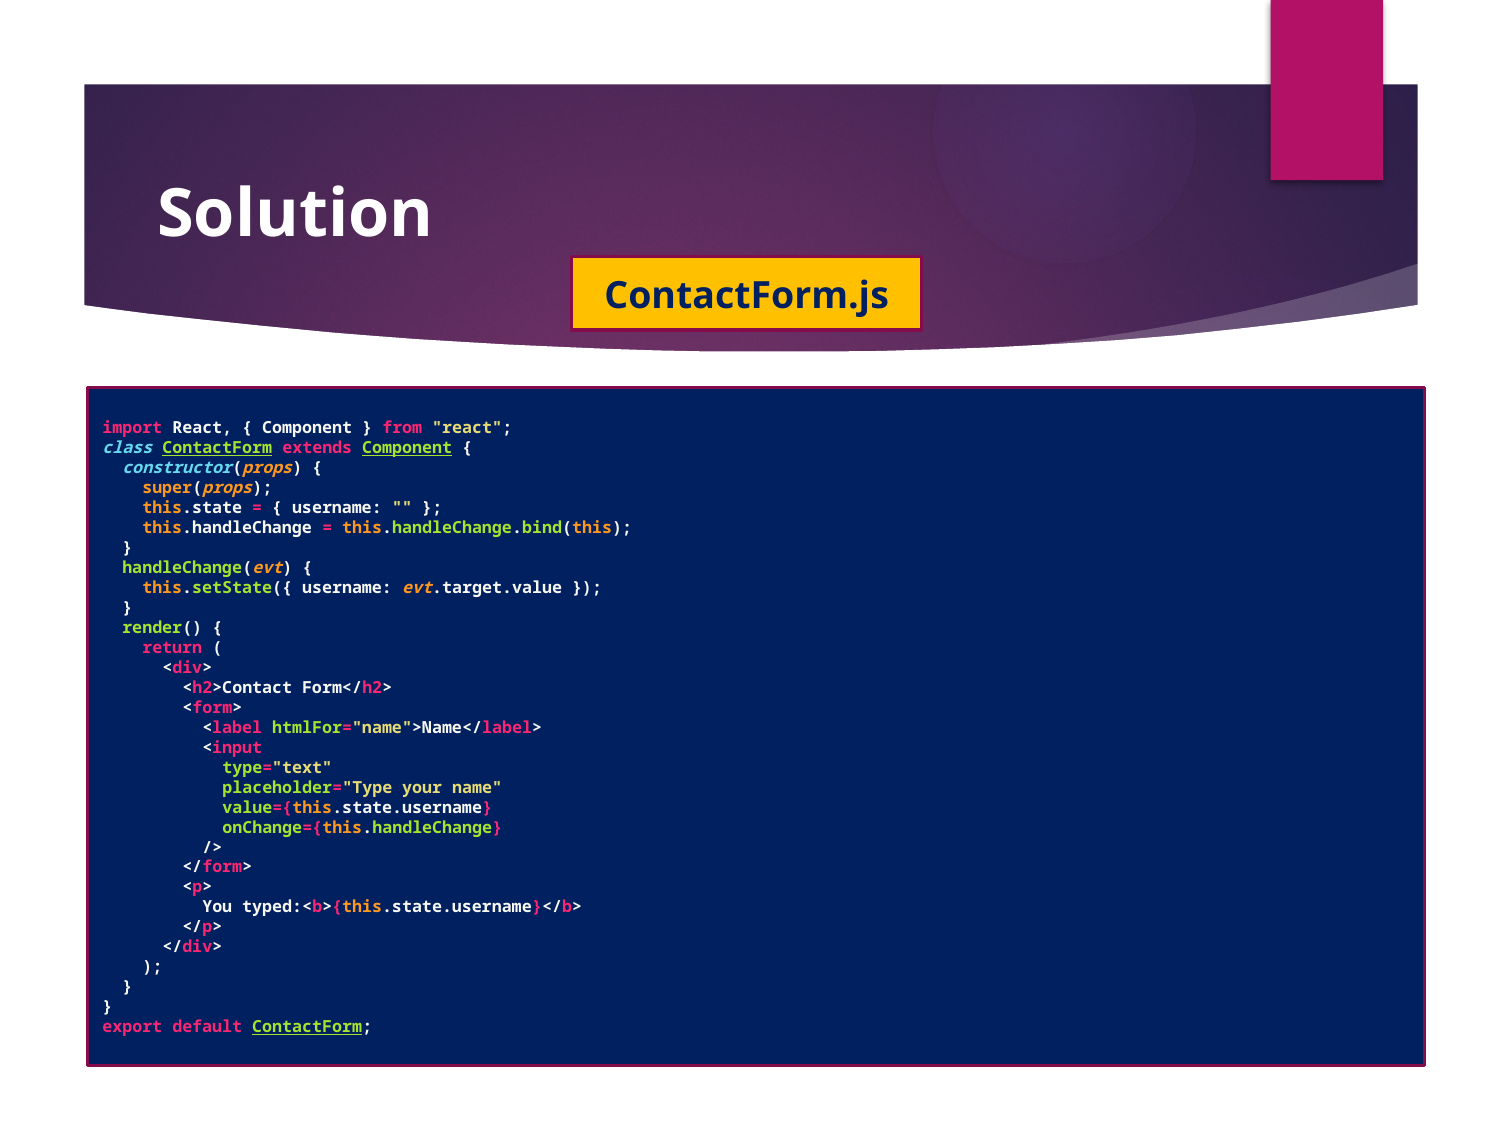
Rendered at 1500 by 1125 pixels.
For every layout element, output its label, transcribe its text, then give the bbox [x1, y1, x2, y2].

text_box ContactForm.js [570, 269, 923, 332]
text_box Solution [142, 152, 1183, 269]
title [46, 23, 1447, 186]
text_box import React, { Component } from "react"; class ContactForm extends Component { constructor(props) { super(props); this.state = { username: "" }; this.handleChange = this.handleChange.bind(this); } handleChange(evt) { this.setState({ username: evt.target.value }); } render() { return ( <div> <h2>Contact Form</h2> <form> <label htmlFor="name">Name</label> <input type="text" placeholder="Type your name" value={this.state.username} onChange={this.handleChange} /> </form> <p> You typed:<b>{this.state.username}</b> </p> </div> ); } } export default ContactForm; [86, 386, 1426, 1067]
